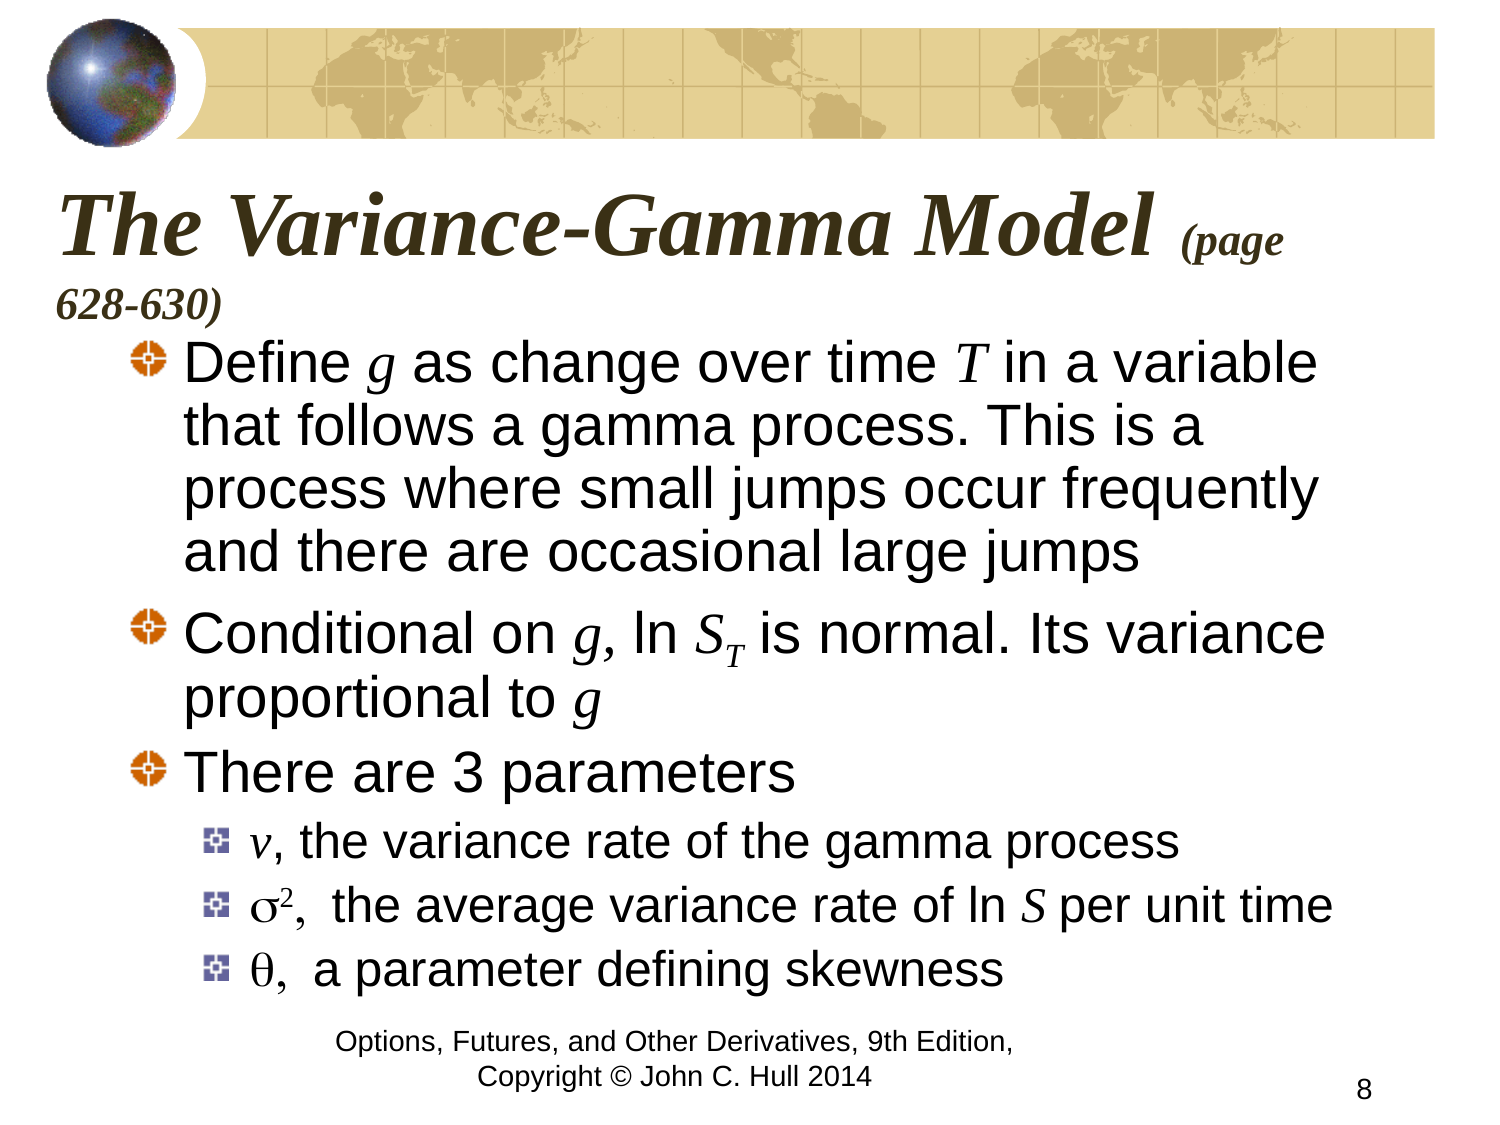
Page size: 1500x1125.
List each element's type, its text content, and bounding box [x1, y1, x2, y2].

picture [42, 14, 190, 151]
picture [127, 749, 169, 791]
picture [127, 339, 169, 381]
picture [202, 890, 229, 917]
picture [202, 953, 229, 981]
slide_number 8 [1074, 1037, 1388, 1113]
picture [202, 826, 229, 853]
list Define g as change over time T in a variable that follows a gamma process. This is a process where small jumps occur frequently and there are occasional large jumps Conditional on g, ln ST is normal. Its variance proportional to g There are 3 parameters v, the variance rate of the gamma process s2, the average variance rate of ln S per unit time q, a parameter defining skewness [112, 324, 1388, 963]
footer Options, Futures, and Other Derivatives, 9th Edition, Copyright © John C. Hull 2014 [262, 1024, 1088, 1101]
picture [127, 607, 169, 649]
title The Variance-Gamma Model (page 628-630) [40, 152, 1316, 341]
